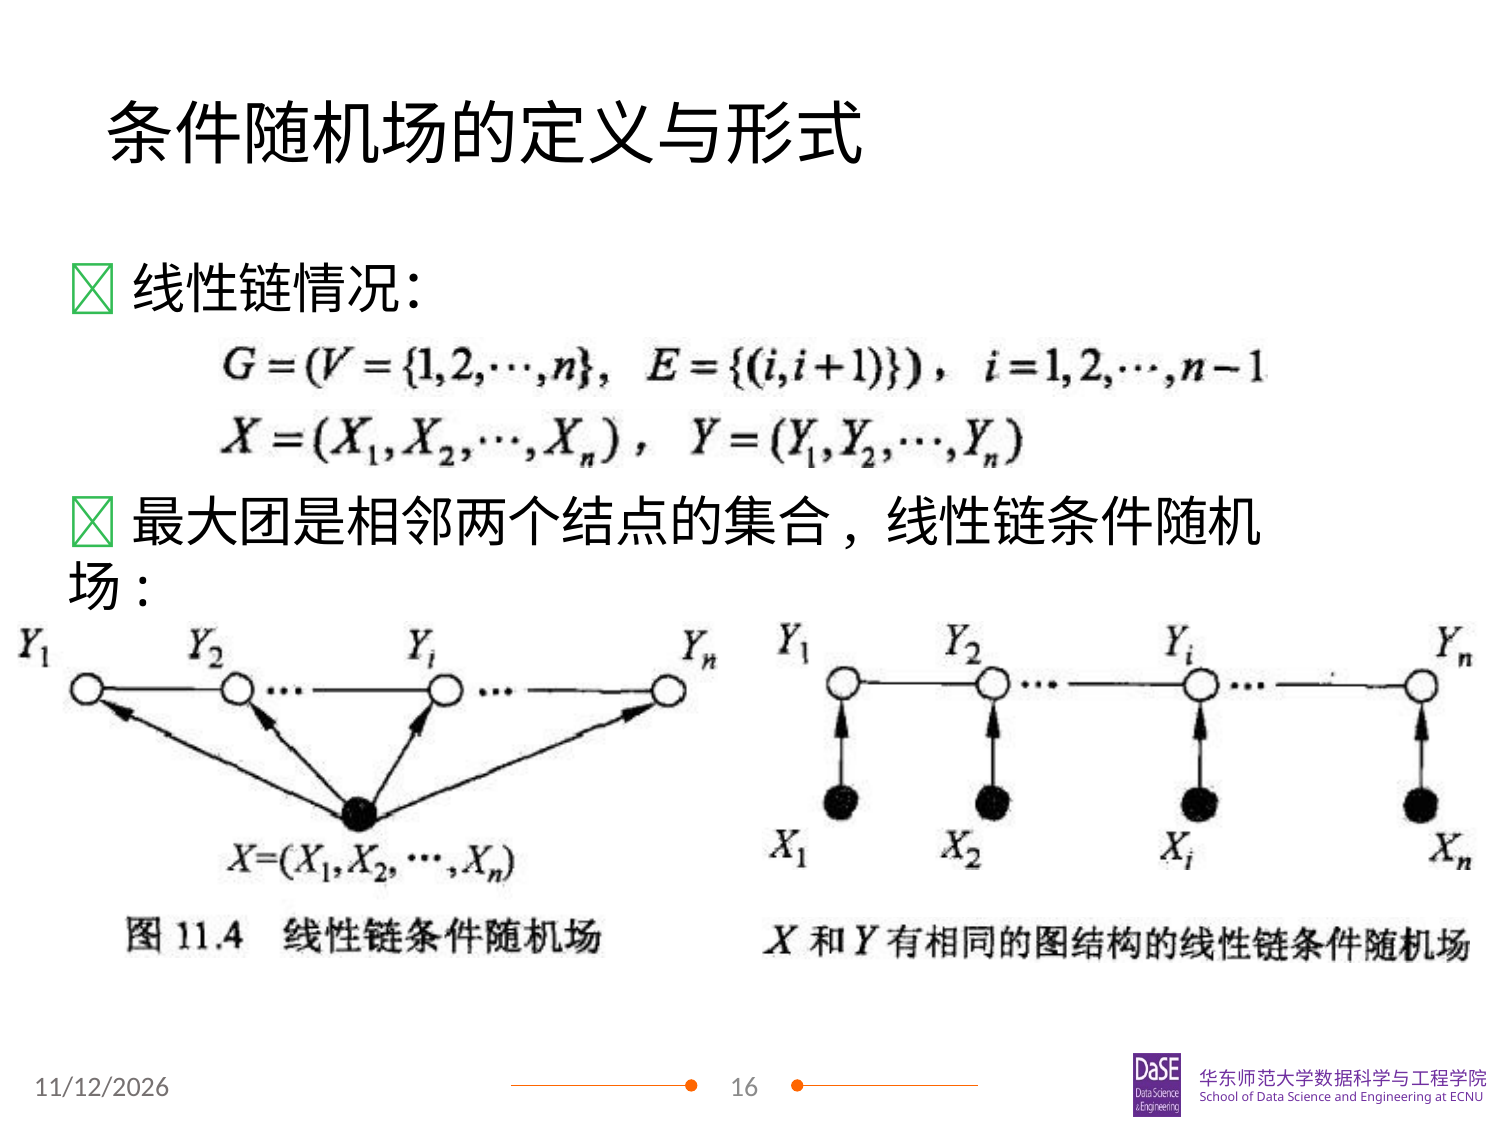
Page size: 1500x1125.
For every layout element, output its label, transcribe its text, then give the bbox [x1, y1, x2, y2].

text_box [216, 409, 1025, 468]
text_box [761, 621, 1487, 870]
text_box [17, 621, 718, 958]
text_box [761, 917, 1470, 963]
picture [1133, 1053, 1181, 1117]
text_box 最大团是相邻两个结点的集合, 线性链条件随机场: [65, 487, 1301, 618]
text_box 线性链情况： [65, 255, 447, 320]
text_box [218, 337, 1268, 397]
title 条件随机场的定义与形式 [103, 36, 1397, 225]
